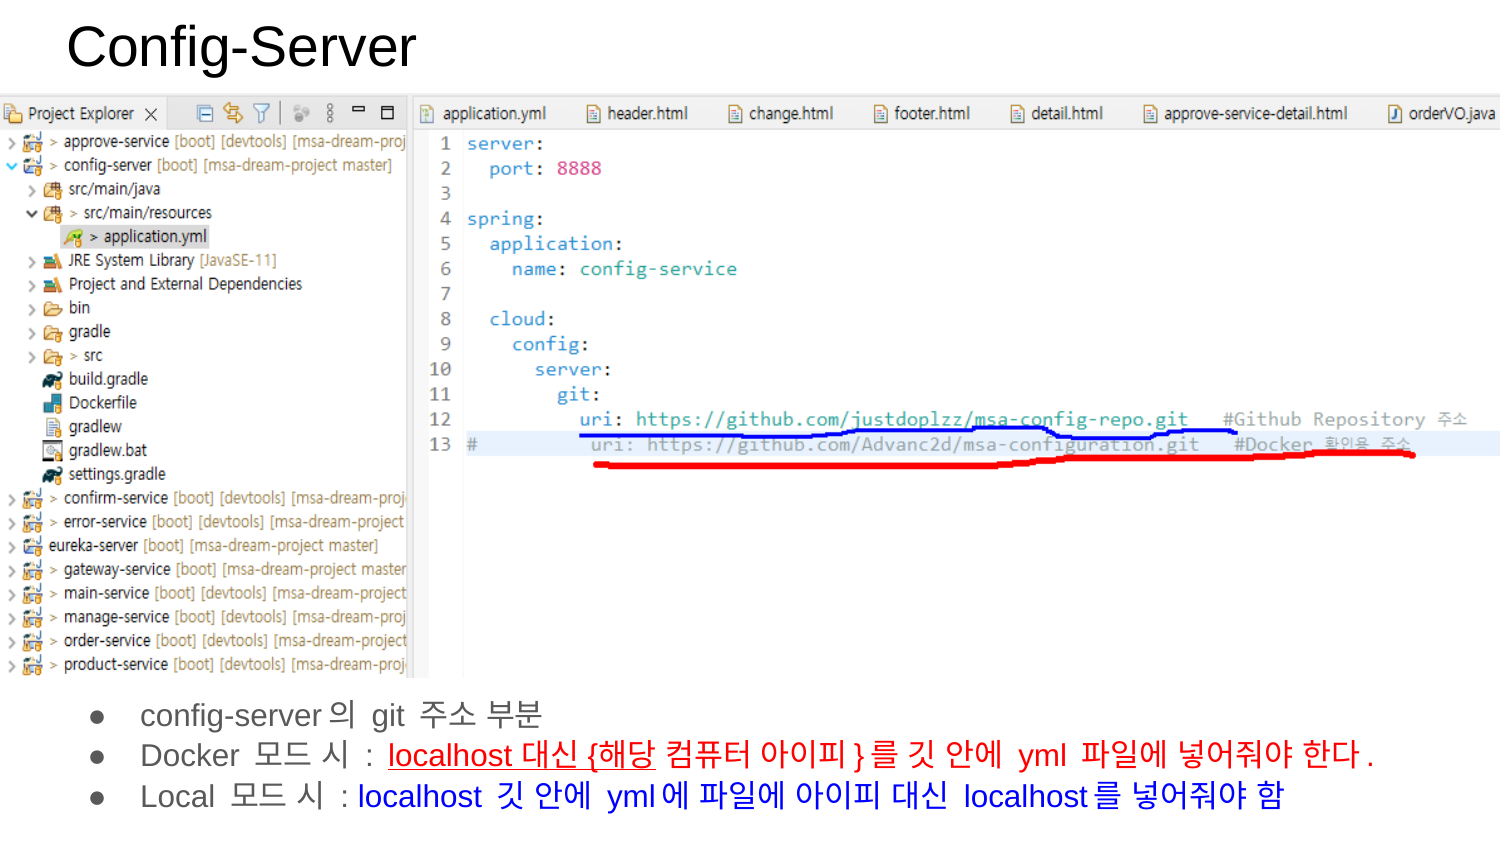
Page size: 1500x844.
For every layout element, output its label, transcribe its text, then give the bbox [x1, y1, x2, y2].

list config-server의 git 주소 부분 Docker 모드 시 : localhost 대신 {해당 컴퓨터 아이피}를 깃 안에 yml 파일에 넣어줘야 한다. Local 모드 시 : localhost 깃 안에 yml에 파일에 아이피 대신 localhost를 넣어줘야 함 [51, 686, 1449, 831]
picture [0, 93, 1500, 678]
title Config-Server [51, 0, 1449, 92]
